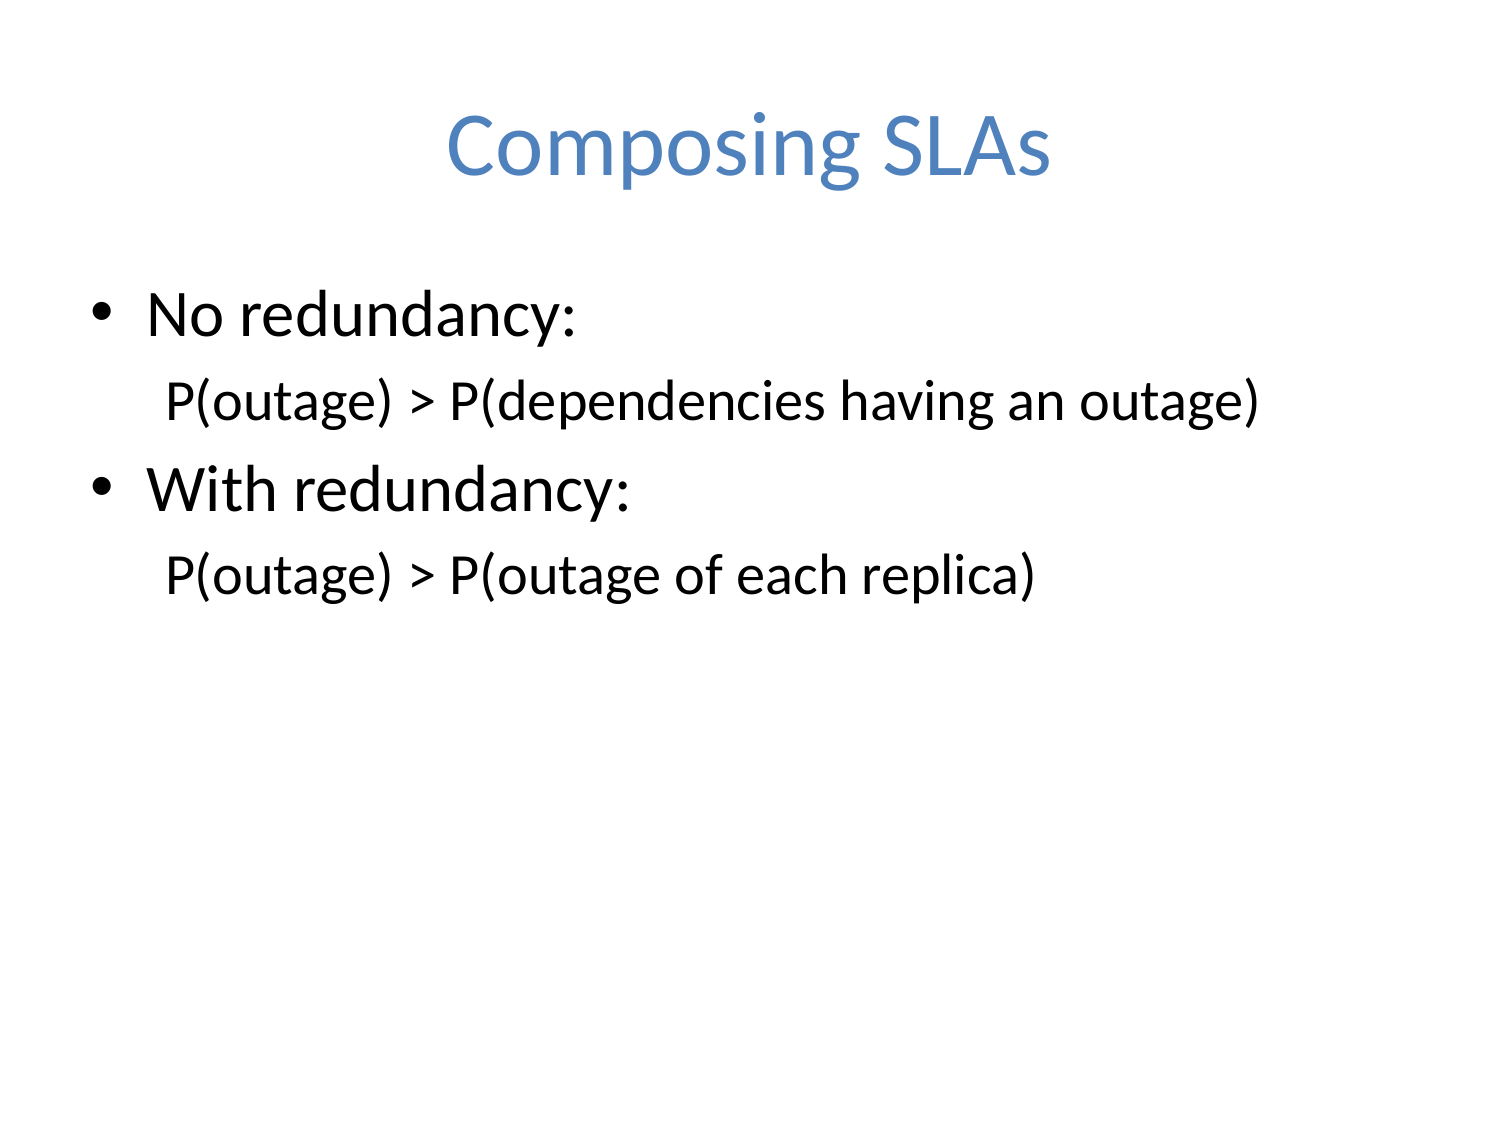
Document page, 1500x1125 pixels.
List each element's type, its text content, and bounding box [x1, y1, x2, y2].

list No redundancy: P(outage) > P(dependencies having an outage) With redundancy: P(outage) > P(outage of each replica) [75, 262, 1425, 1005]
title Composing SLAs [75, 45, 1425, 233]
